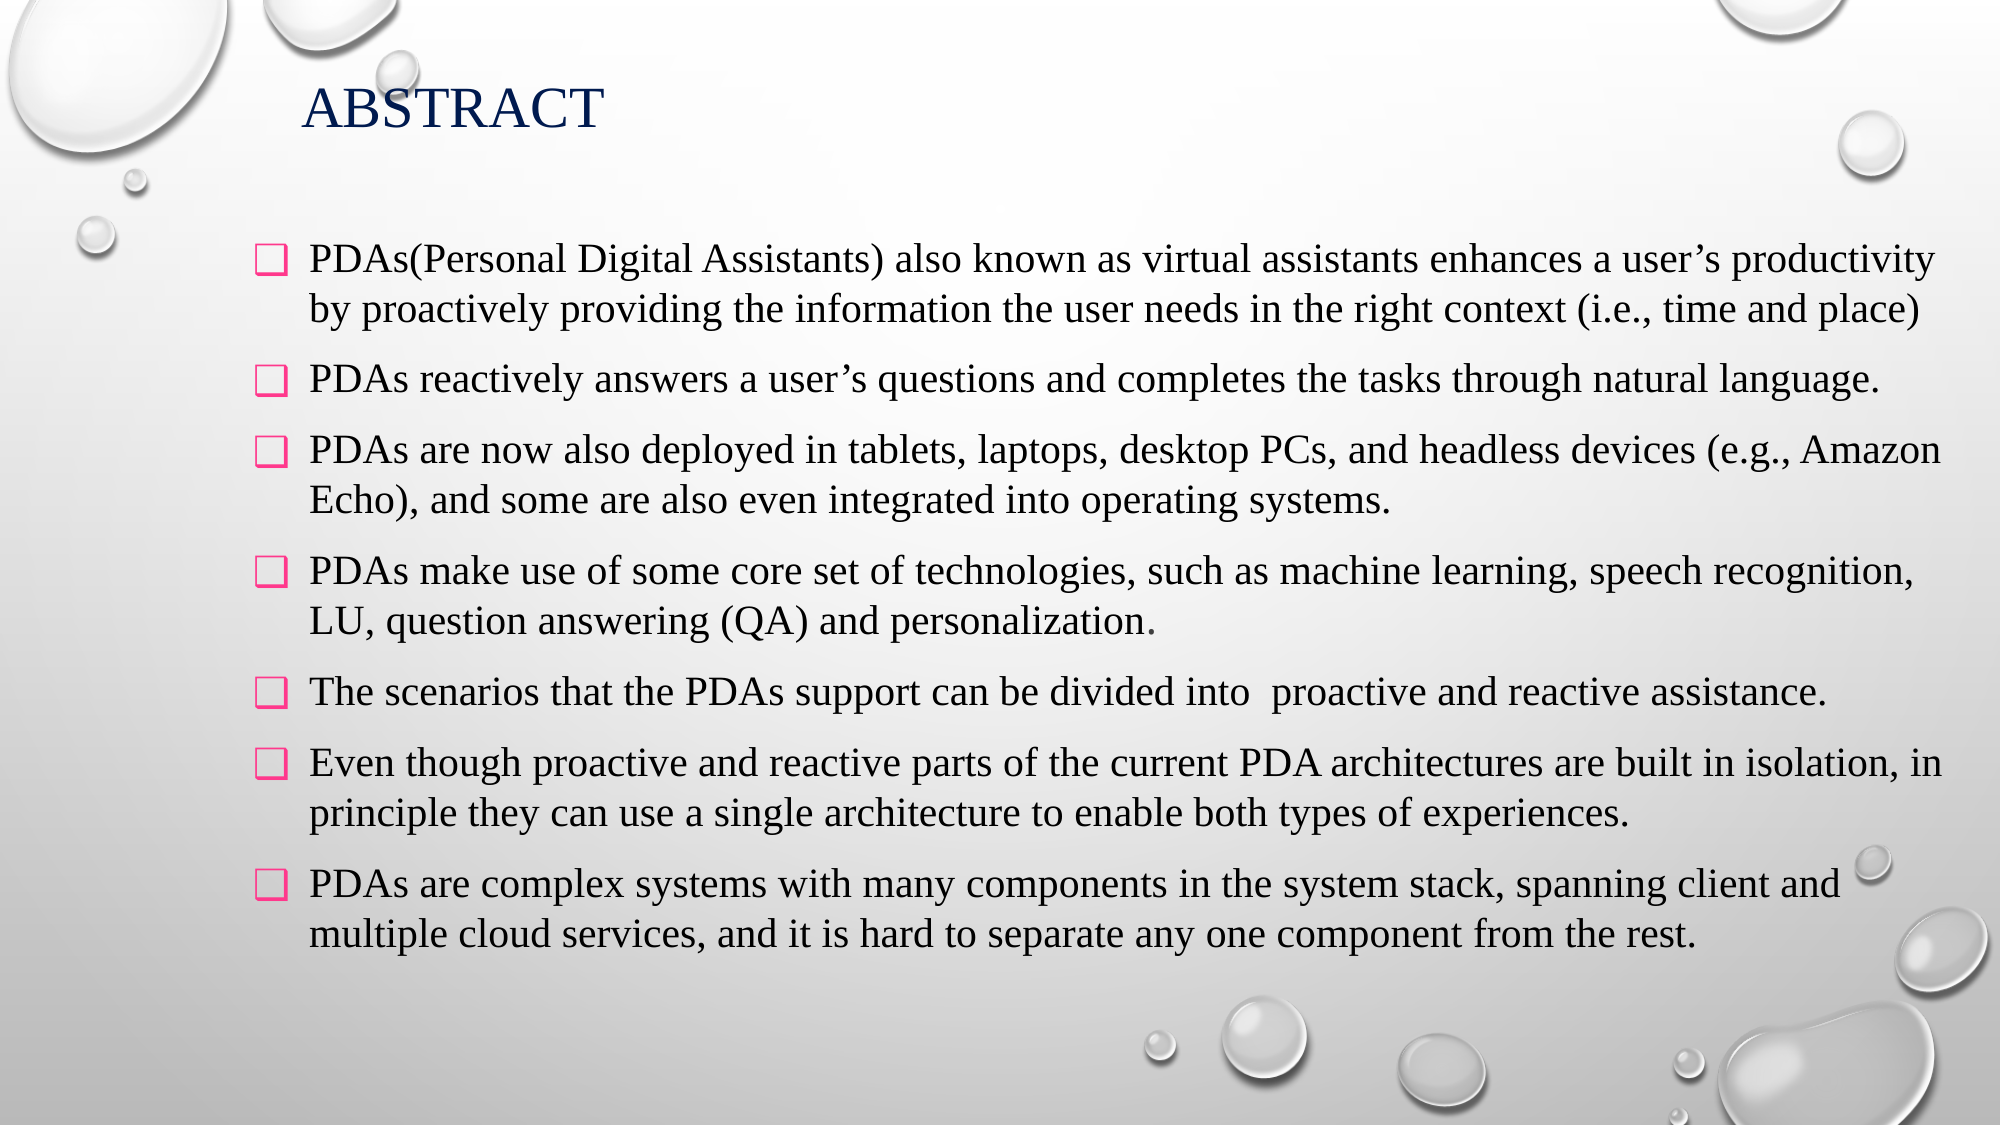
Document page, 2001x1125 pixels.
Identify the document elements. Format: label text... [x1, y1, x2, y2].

list PDAs(Personal Digital Assistants) also known as virtual assistants enhances a user’s productivity by proactively providing the information the user needs in the right context (i.e., time and place) PDAs reactively answers a user’s questions and completes the tasks through natural language. PDAs are now also deployed in tablets, laptops, desktop PCs, and headless devices (e.g., Amazon Echo), and some are also even integrated into operating systems. PDAs make use of some core set of technologies, such as machine learning, speech recognition, LU, question answering (QA) and personalization. The scenarios that the PDAs support can be divided into proactive and reactive assistance. Even though proactive and reactive parts of the current PDA architectures are built in isolation, in principle they can use a single architecture to enable both types of experiences. PDAs are complex systems with many components in the system stack, spanning client and multiple cloud services, and it is hard to separate any one component from the rest. [237, 222, 1971, 1023]
picture [0, 0, 2000, 1125]
title ABSTRACT [286, 70, 1748, 160]
